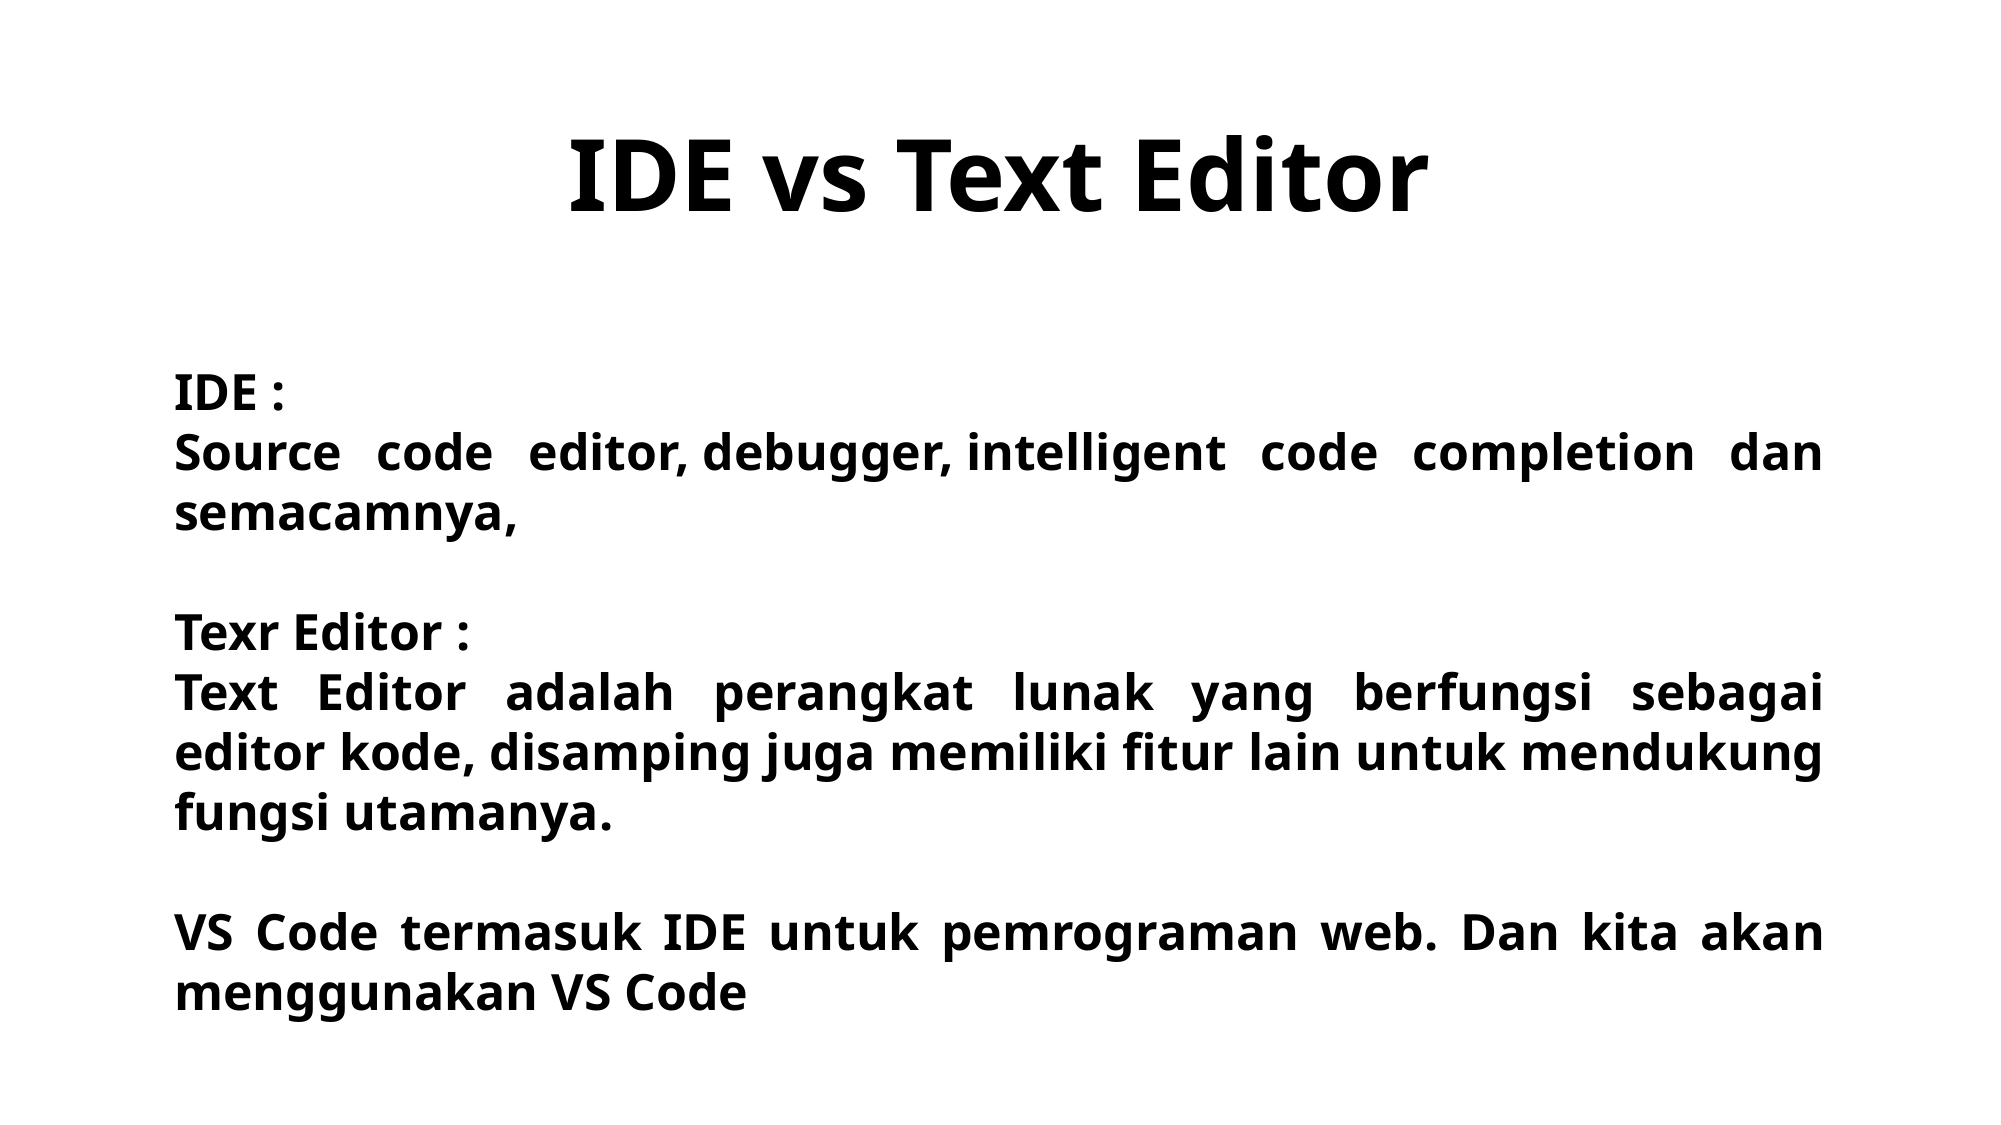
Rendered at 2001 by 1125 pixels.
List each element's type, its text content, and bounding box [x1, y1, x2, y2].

text_box IDE vs Text Editor [214, 104, 1786, 239]
text_box IDE : Source code editor, debugger, intelligent code completion dan semacamnya, Texr Editor : Text Editor adalah perangkat lunak yang berfungsi sebagai editor kode, disamping juga memiliki fitur lain untuk mendukung fungsi utamanya. VS Code termasuk IDE untuk pemrograman web. Dan kita akan menggunakan VS Code [159, 352, 1841, 1028]
